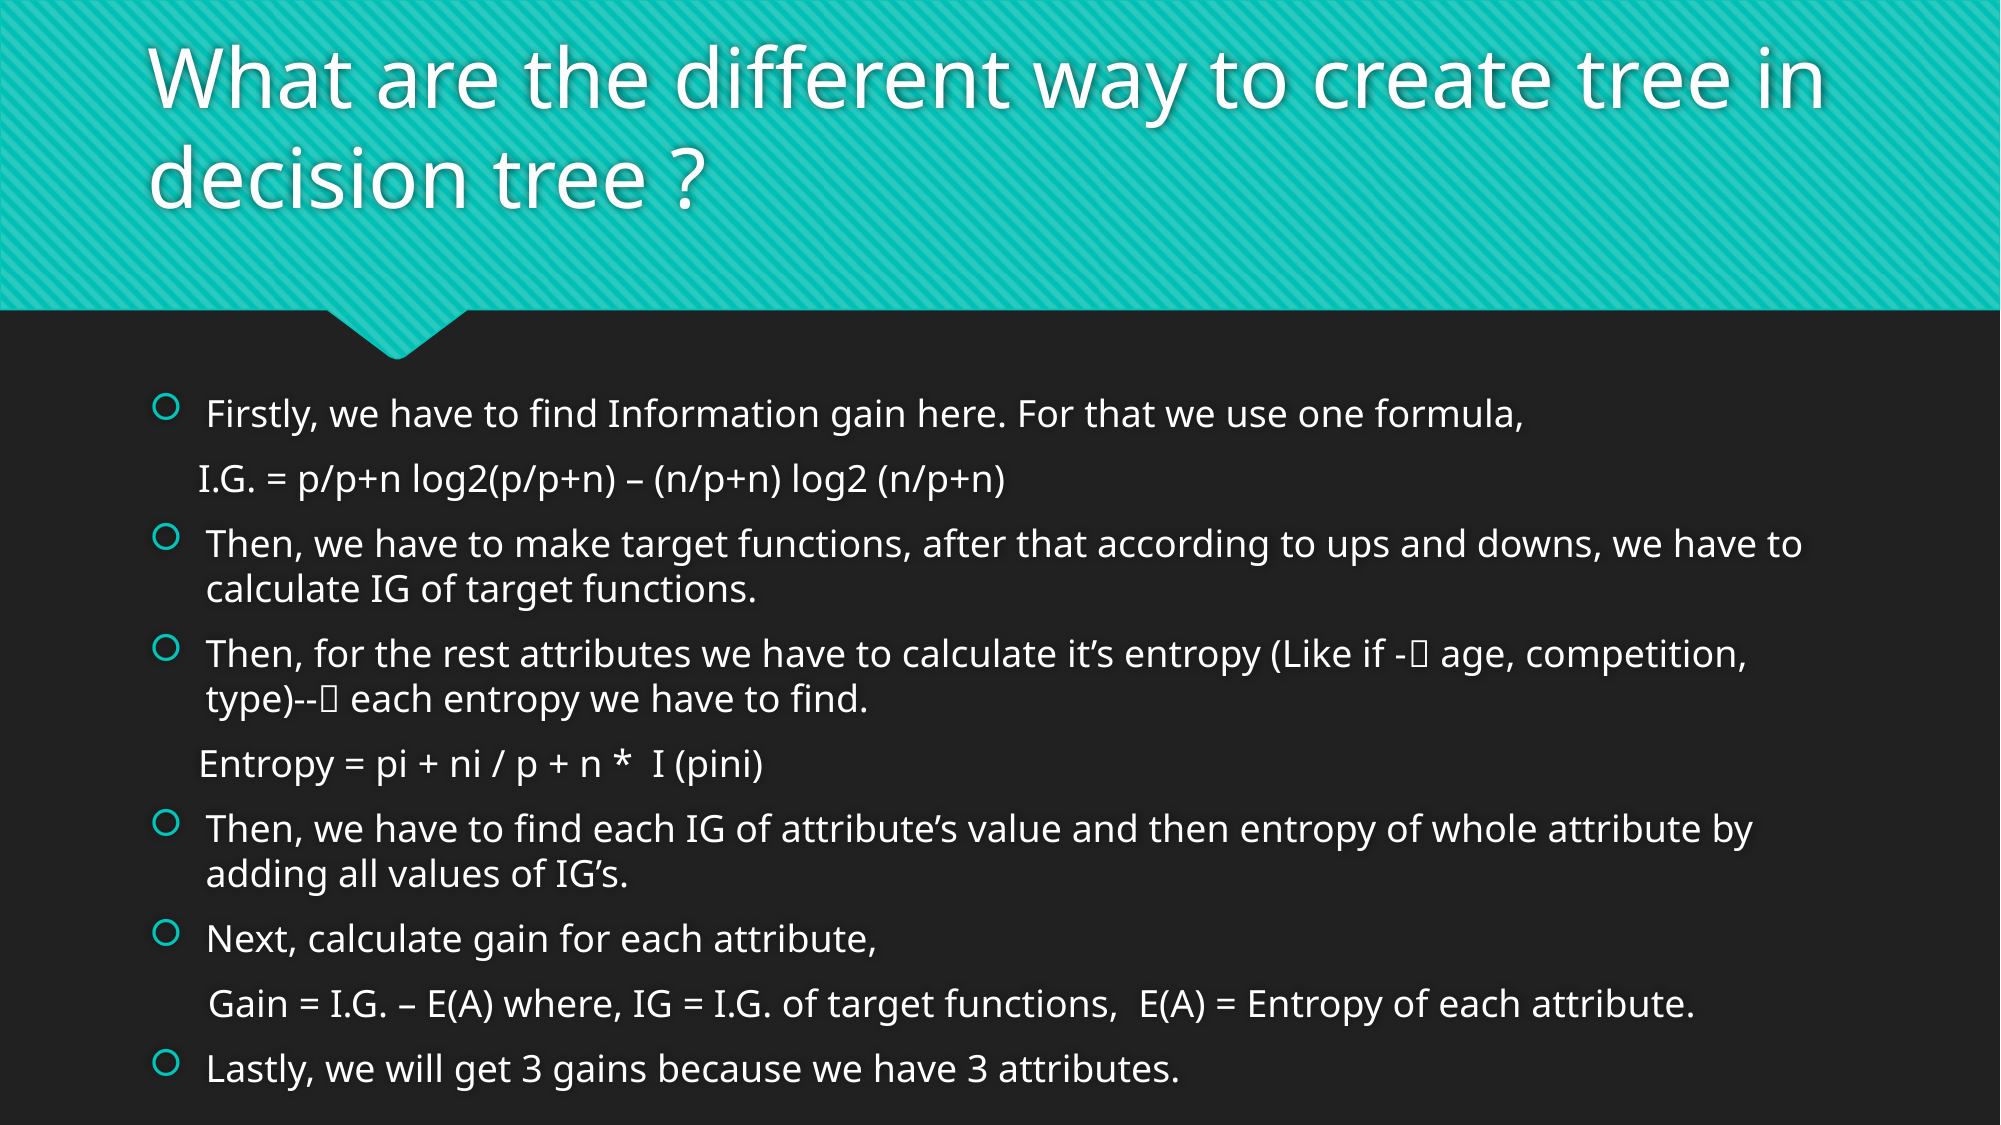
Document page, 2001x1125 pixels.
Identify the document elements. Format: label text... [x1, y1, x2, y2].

title What are the different way to create tree in decision tree ? [132, 73, 1868, 233]
list Firstly, we have to find Information gain here. For that we use one formula, I.G. = p/p+n log2(p/p+n) – (n/p+n) log2 (n/p+n) Then, we have to make target functions, after that according to ups and downs, we have to calculate IG of target functions. Then, for the rest attributes we have to calculate it’s entropy (Like if - age, competition, type)-- each entropy we have to find. Entropy = pi + ni / p + n * I (pini) Then, we have to find each IG of attribute’s value and then entropy of whole attribute by adding all values of IG’s. Next, calculate gain for each attribute, Gain = I.G. – E(A) where, IG = I.G. of target functions, E(A) = Entropy of each attribute. Lastly, we will get 3 gains because we have 3 attributes. [134, 364, 1866, 1115]
